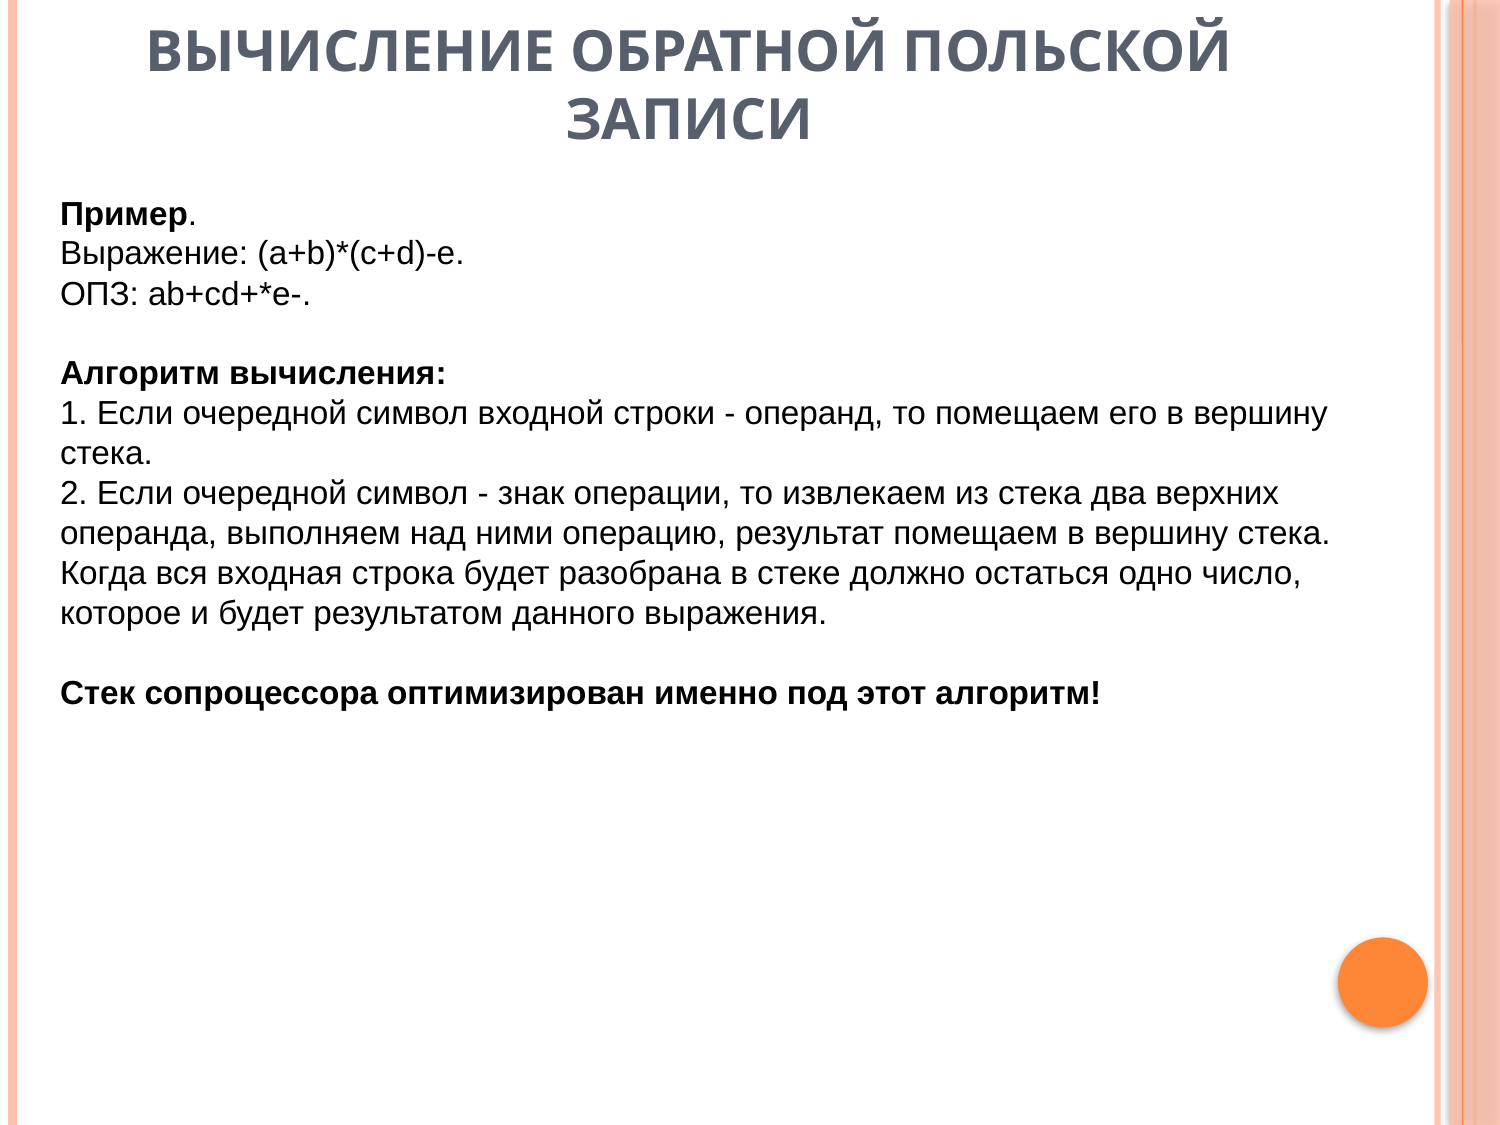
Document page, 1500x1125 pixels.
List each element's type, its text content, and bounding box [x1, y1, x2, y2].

title ВЫЧИСЛЕНИЕ ОБРАТНОЙ ПОЛЬСКОЙ ЗАПИСИ [76, 7, 1302, 159]
text_box Пример. Выражение: (a+b)*(c+d)-e. ОПЗ: ab+cd+*e-. Алгоритм вычисления: 1. Если очередной символ входной строки - операнд, то помещаем его в вершину стека. 2. Если очередной символ - знак операции, то извлекаем из стека два верхних операнда, выполняем над ними операцию, результат помещаем в вершину стека. Когда вся входная строка будет разобрана в стеке должно остаться одно число, которое и будет результатом данного выражения. Стек сопроцессора оптимизирован именно под этот алгоритм! [45, 184, 1404, 719]
